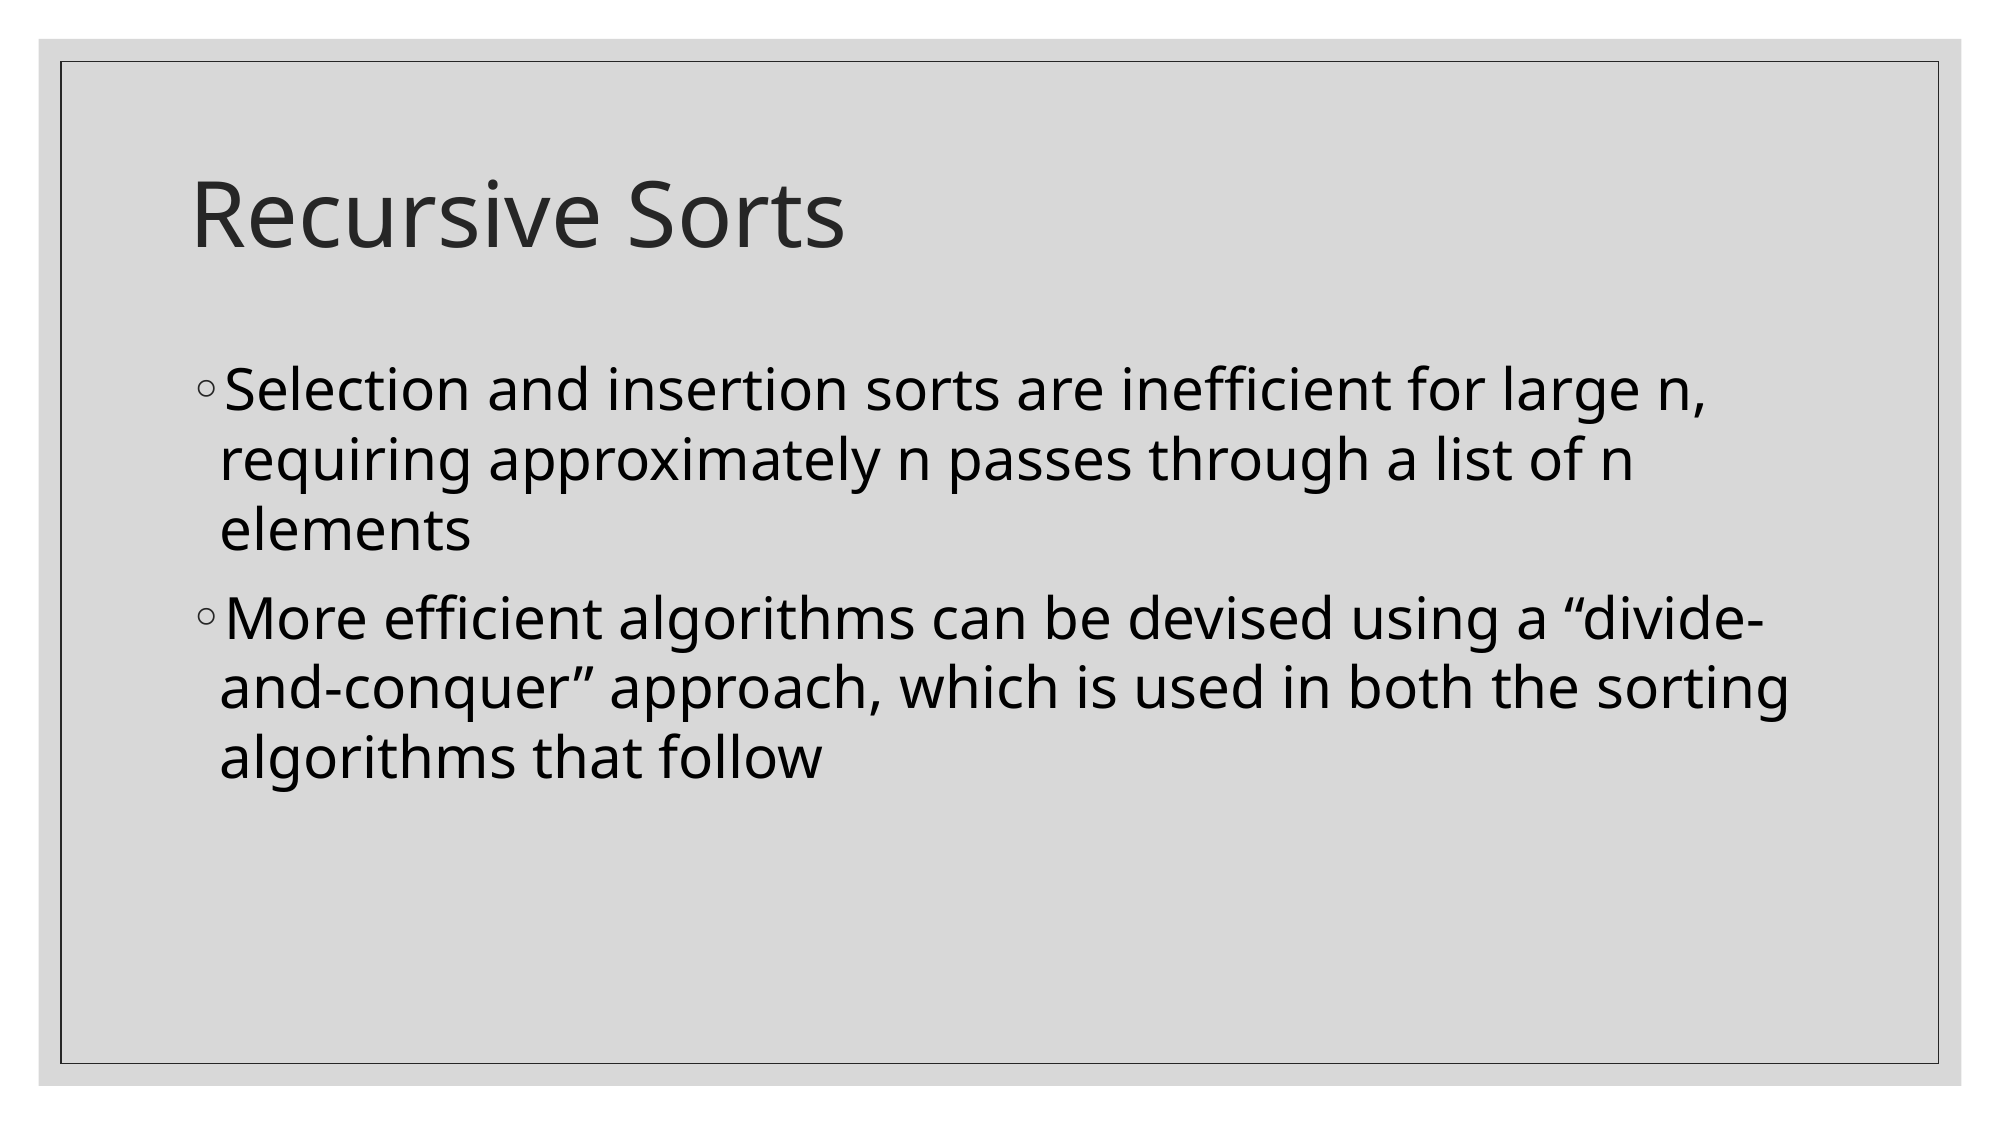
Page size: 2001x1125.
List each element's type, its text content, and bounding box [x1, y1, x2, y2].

title Recursive Sorts [174, 105, 1825, 331]
list Selection and insertion sorts are inefficient for large n, requiring approximately n passes through a list of n elements More efficient algorithms can be devised using a “divide-and-conquer” approach, which is used in both the sorting algorithms that follow [174, 345, 1825, 977]
